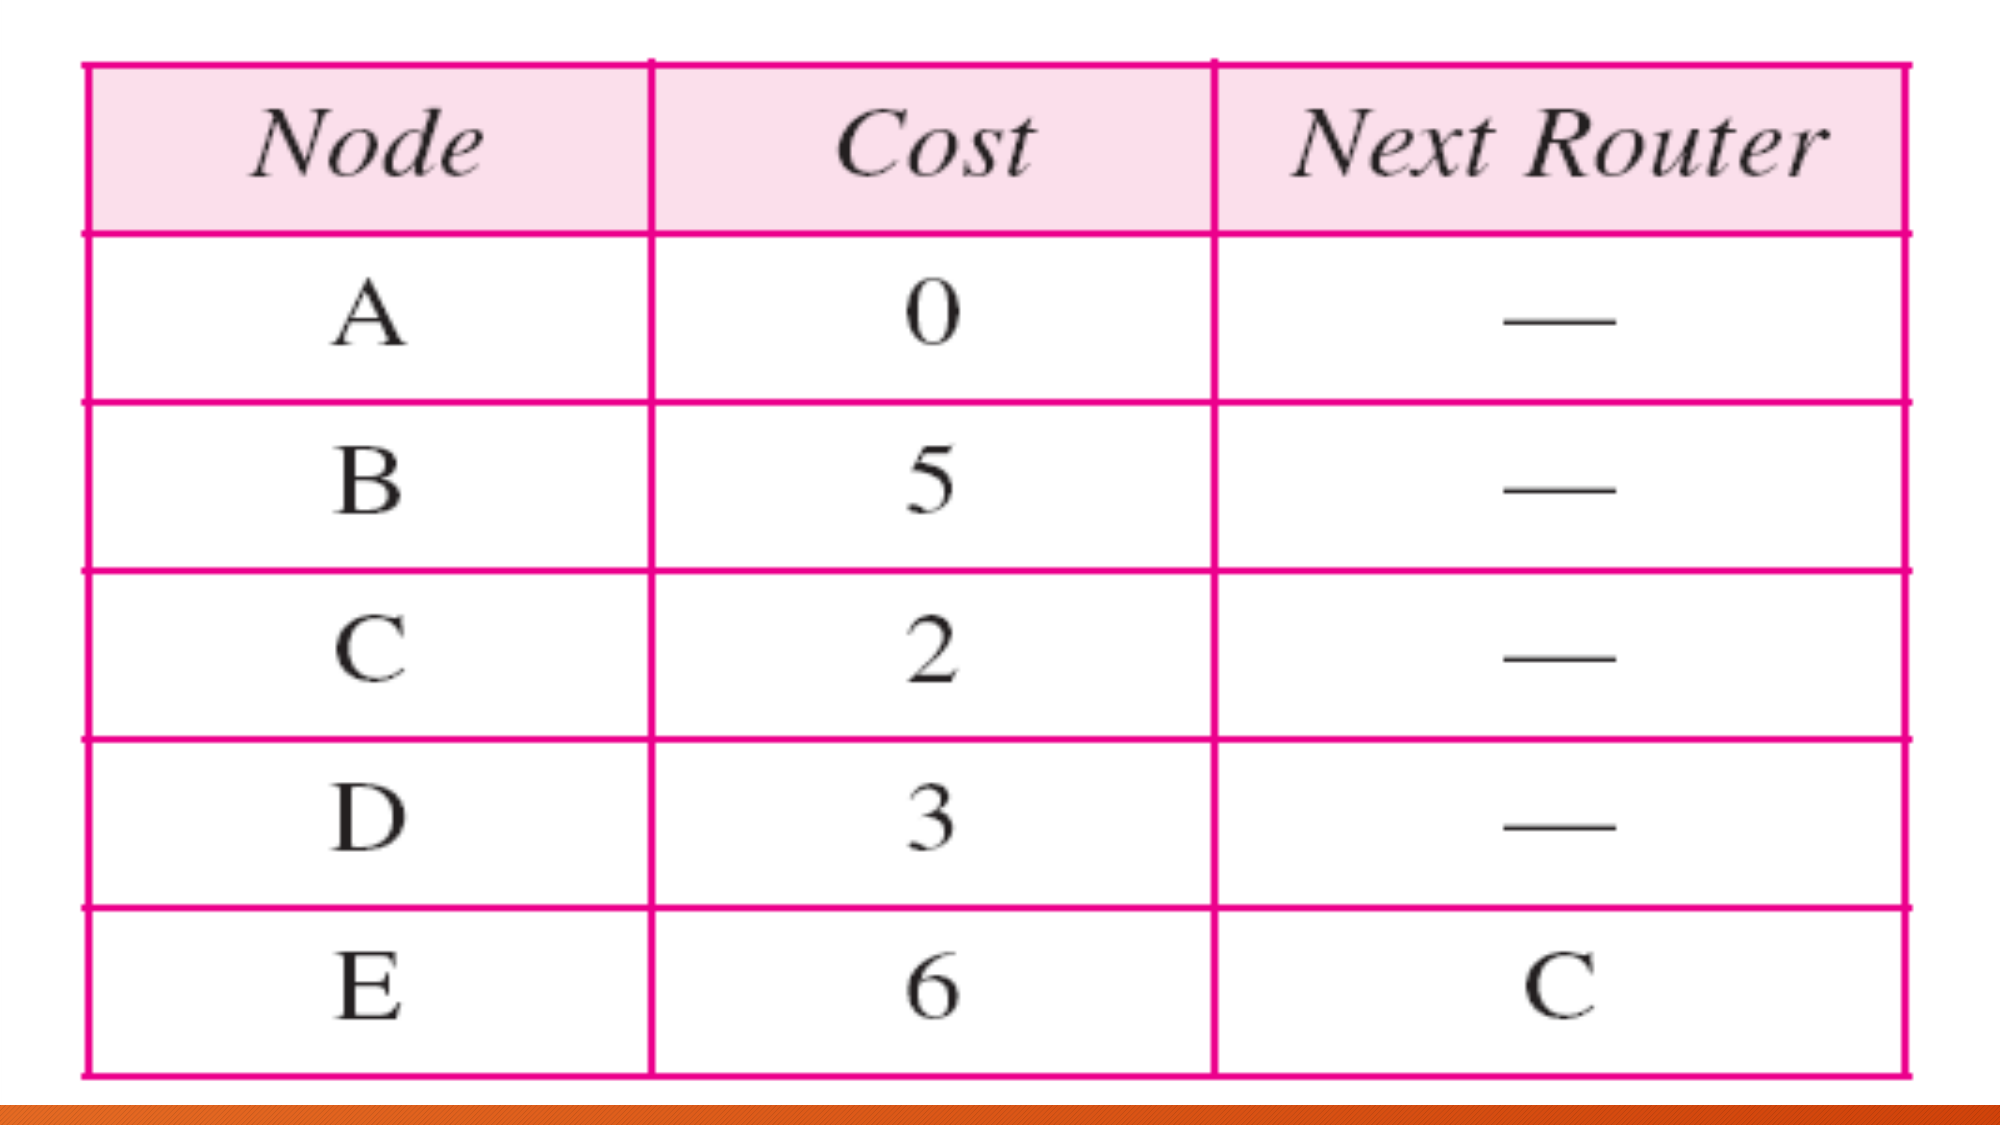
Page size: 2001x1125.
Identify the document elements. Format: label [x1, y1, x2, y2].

list [0, 0, 2000, 1105]
